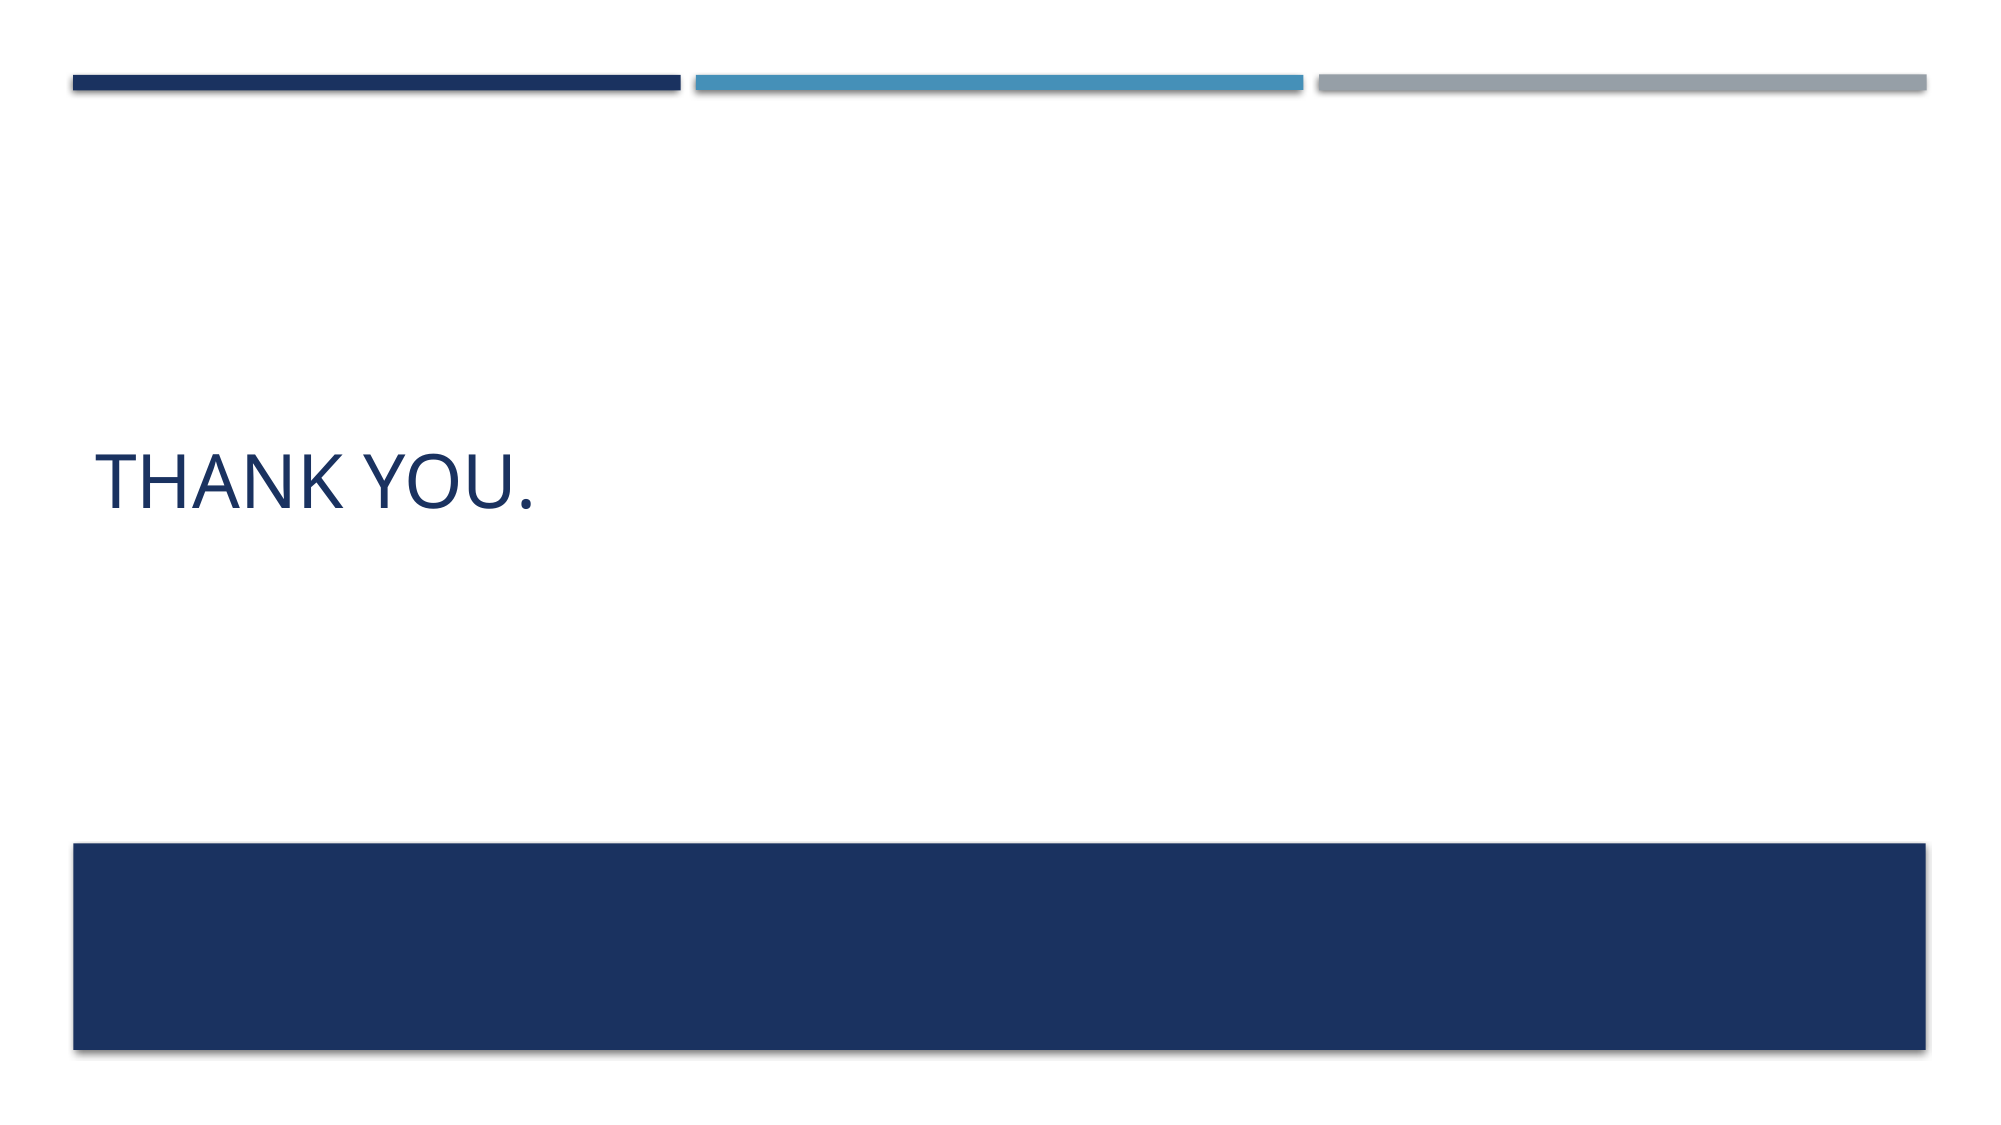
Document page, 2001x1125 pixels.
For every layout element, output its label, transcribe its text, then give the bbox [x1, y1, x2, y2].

title THANK YOU. [80, 175, 1890, 531]
